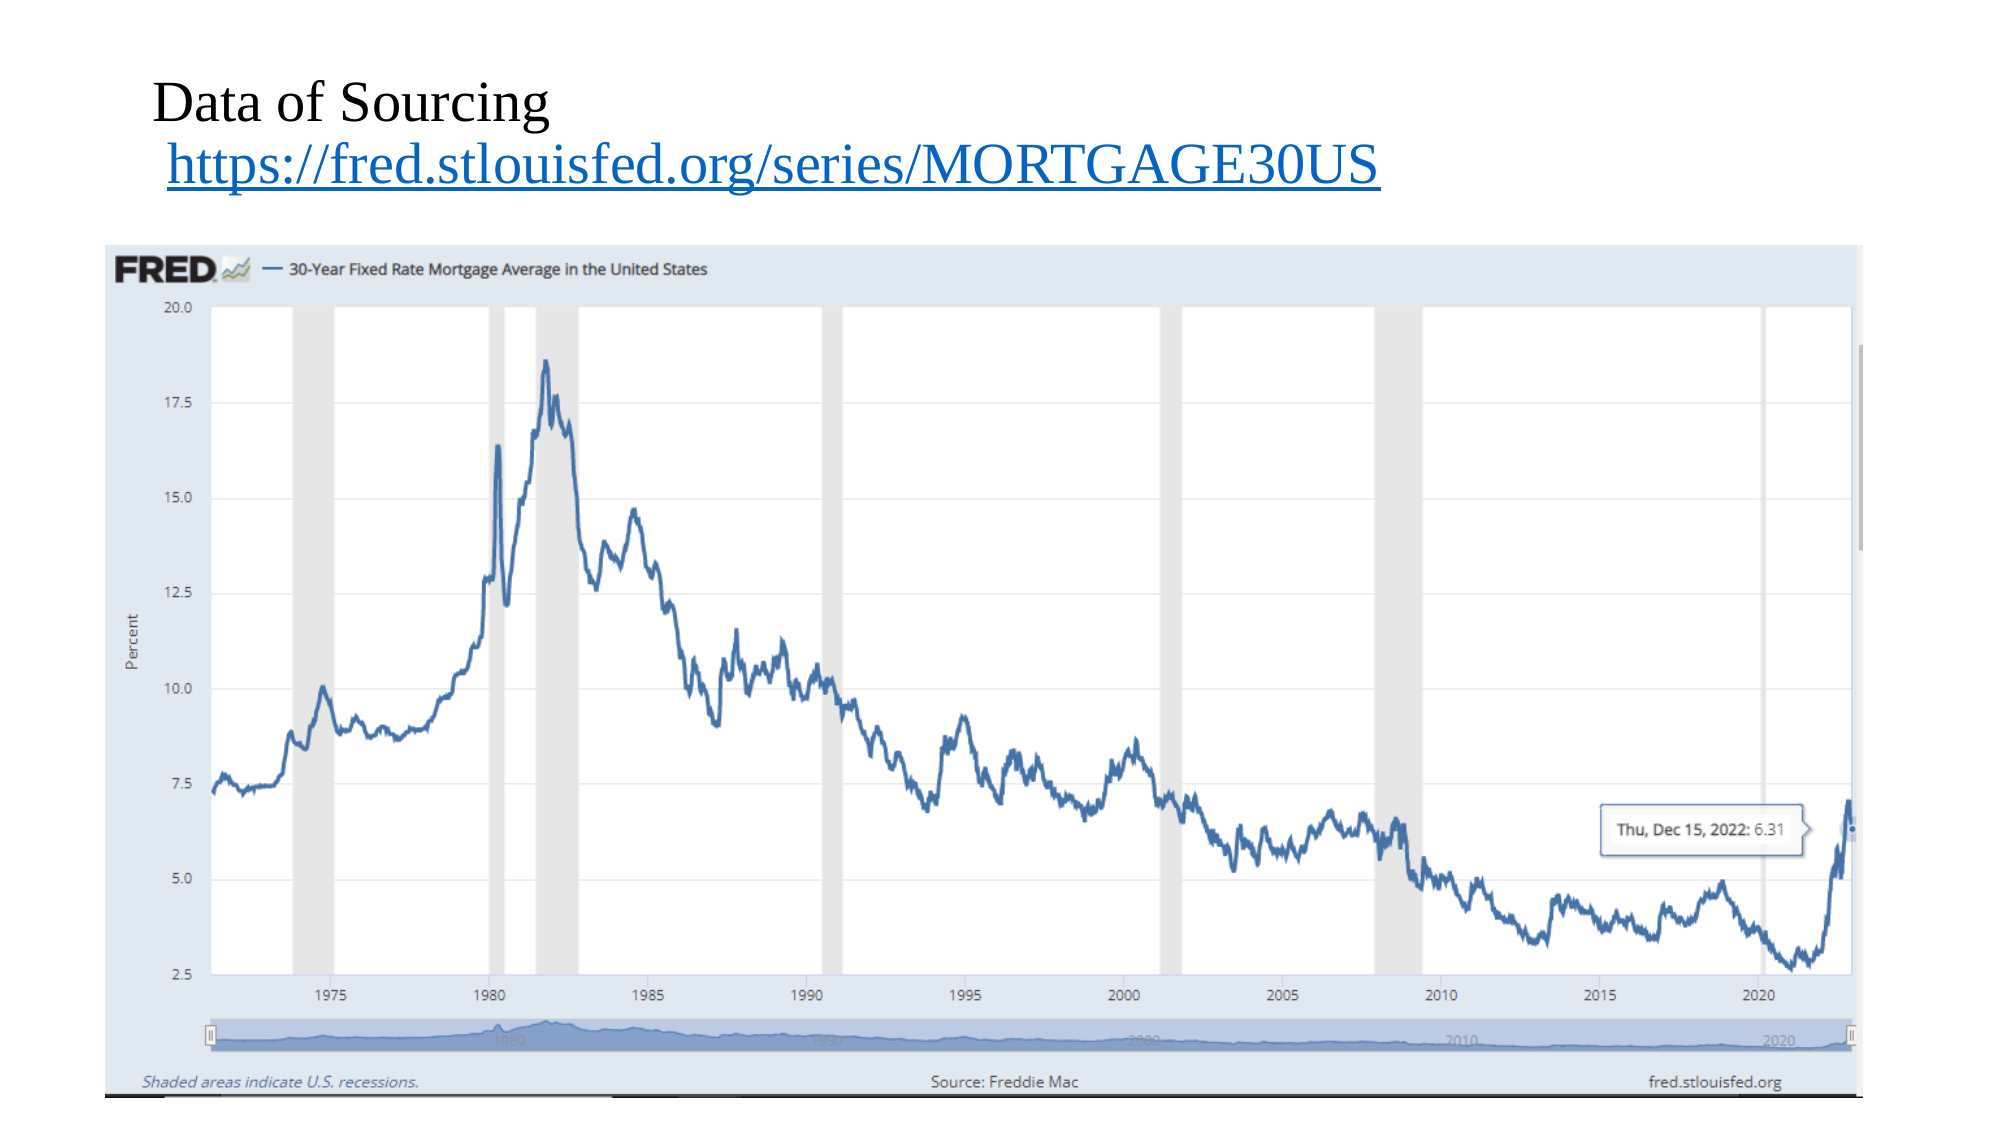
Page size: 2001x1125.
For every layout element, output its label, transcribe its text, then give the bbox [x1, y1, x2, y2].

picture [105, 245, 1863, 1098]
title Data of Sourcing https://fred.stlouisfed.org/series/MORTGAGE30US [137, 59, 1863, 245]
